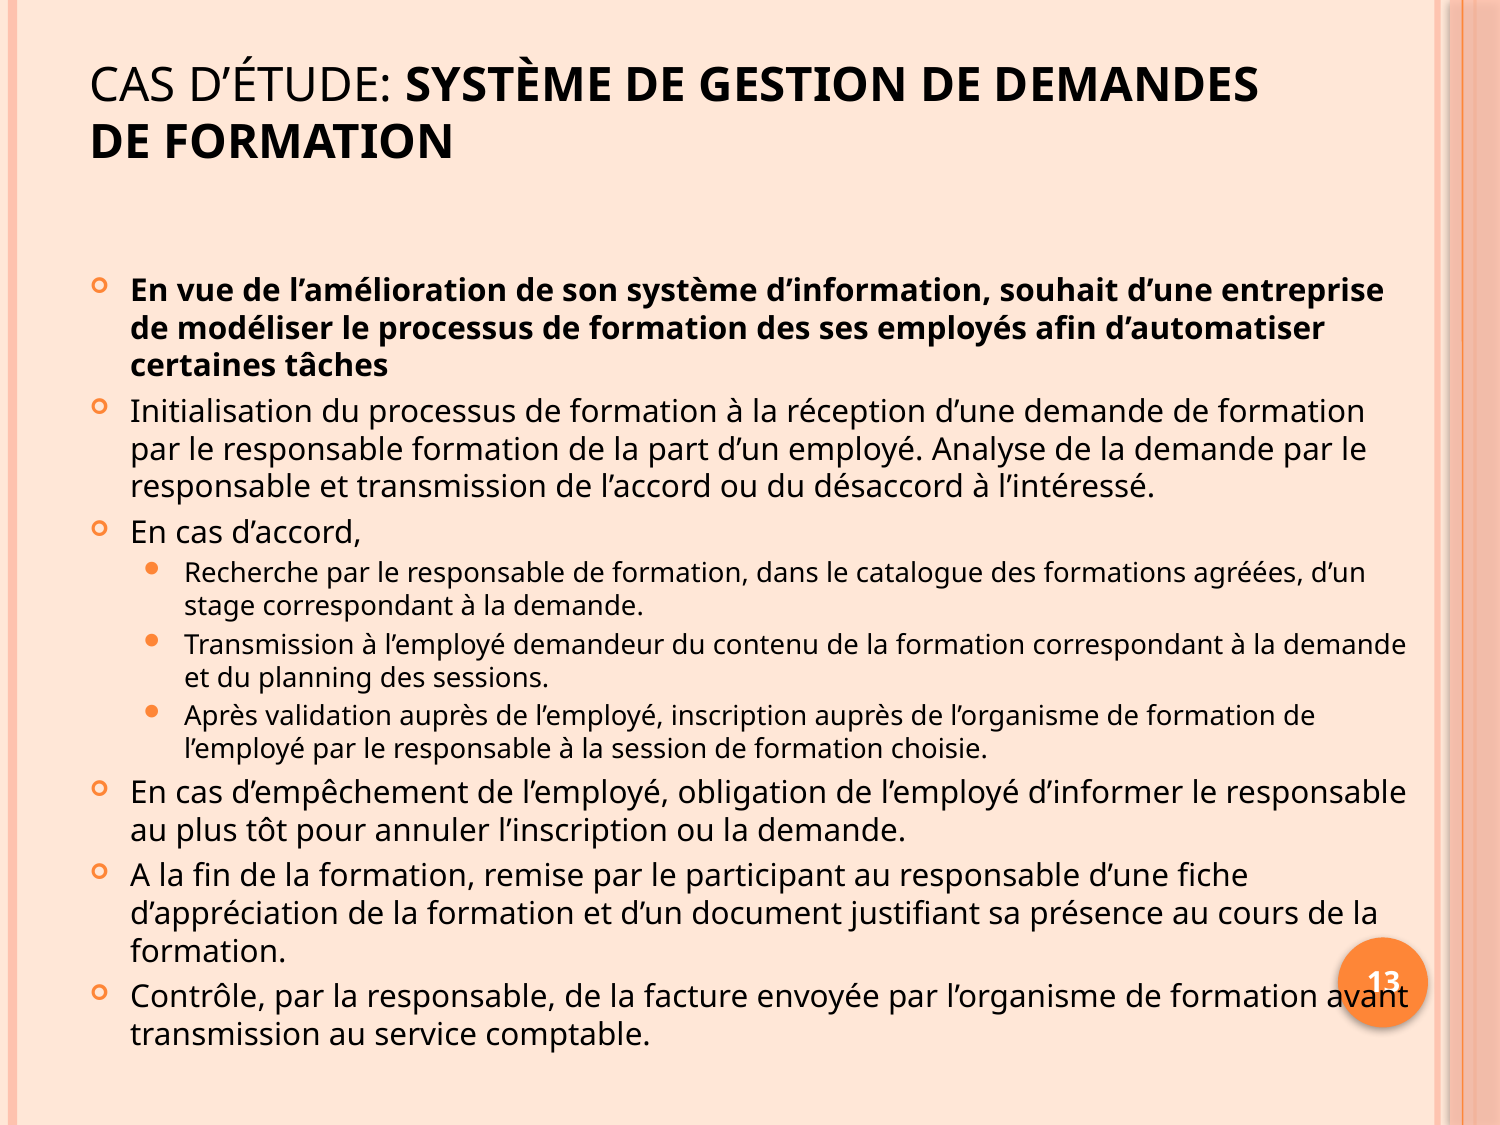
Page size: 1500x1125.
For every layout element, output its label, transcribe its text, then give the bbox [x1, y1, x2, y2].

list En vue de l’amélioration de son système d’information, souhait d’une entreprise de modéliser le processus de formation des ses employés afin d’automatiser certaines tâches Initialisation du processus de formation à la réception d’une demande de formation par le responsable formation de la part d’un employé. Analyse de la demande par le responsable et transmission de l’accord ou du désaccord à l’intéressé. En cas d’accord, Recherche par le responsable de formation, dans le catalogue des formations agréées, d’un stage correspondant à la demande. Transmission à l’employé demandeur du contenu de la formation correspondant à la demande et du planning des sessions. Après validation auprès de l’employé, inscription auprès de l’organisme de formation de l’employé par le responsable à la session de formation choisie. En cas d’empêchement de l’employé, obligation de l’employé d’informer le responsable au plus tôt pour annuler l’inscription ou la demande. A la fin de la formation, remise par le participant au responsable d’une fiche d’appréciation de la formation et d’un document justifiant sa présence au cours de la formation. Contrôle, par la responsable, de la facture envoyée par l’organisme de formation avant transmission au service comptable. [75, 262, 1425, 1071]
slide_number 13 [1333, 940, 1434, 1027]
title Cas d’étude: Système de gestion de demandes de formation [75, 45, 1300, 233]
